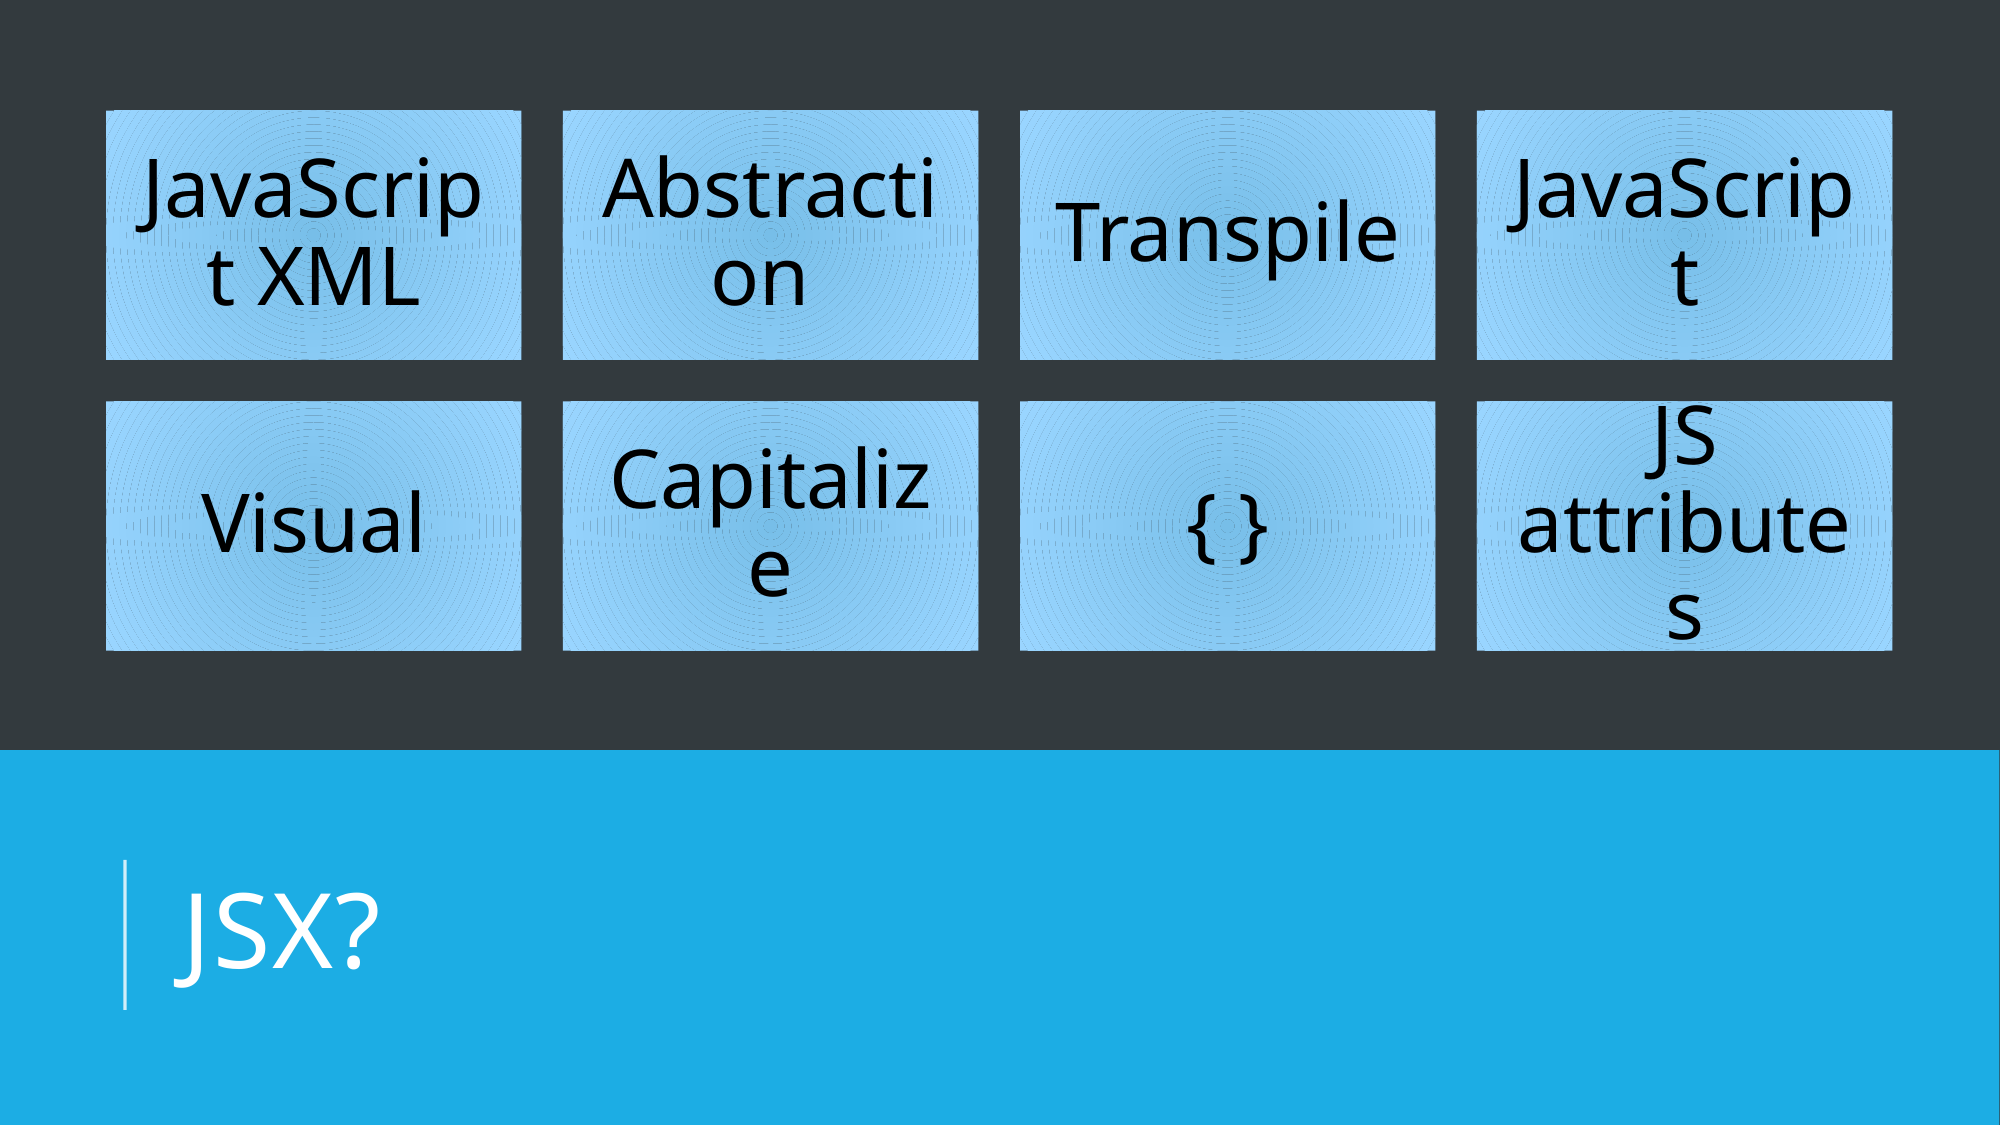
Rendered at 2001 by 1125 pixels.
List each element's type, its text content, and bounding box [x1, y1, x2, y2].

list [105, 105, 1894, 657]
text_box [0, 0, 2000, 749]
text_box [0, 749, 2000, 1125]
title JSX? [168, 815, 1763, 1062]
